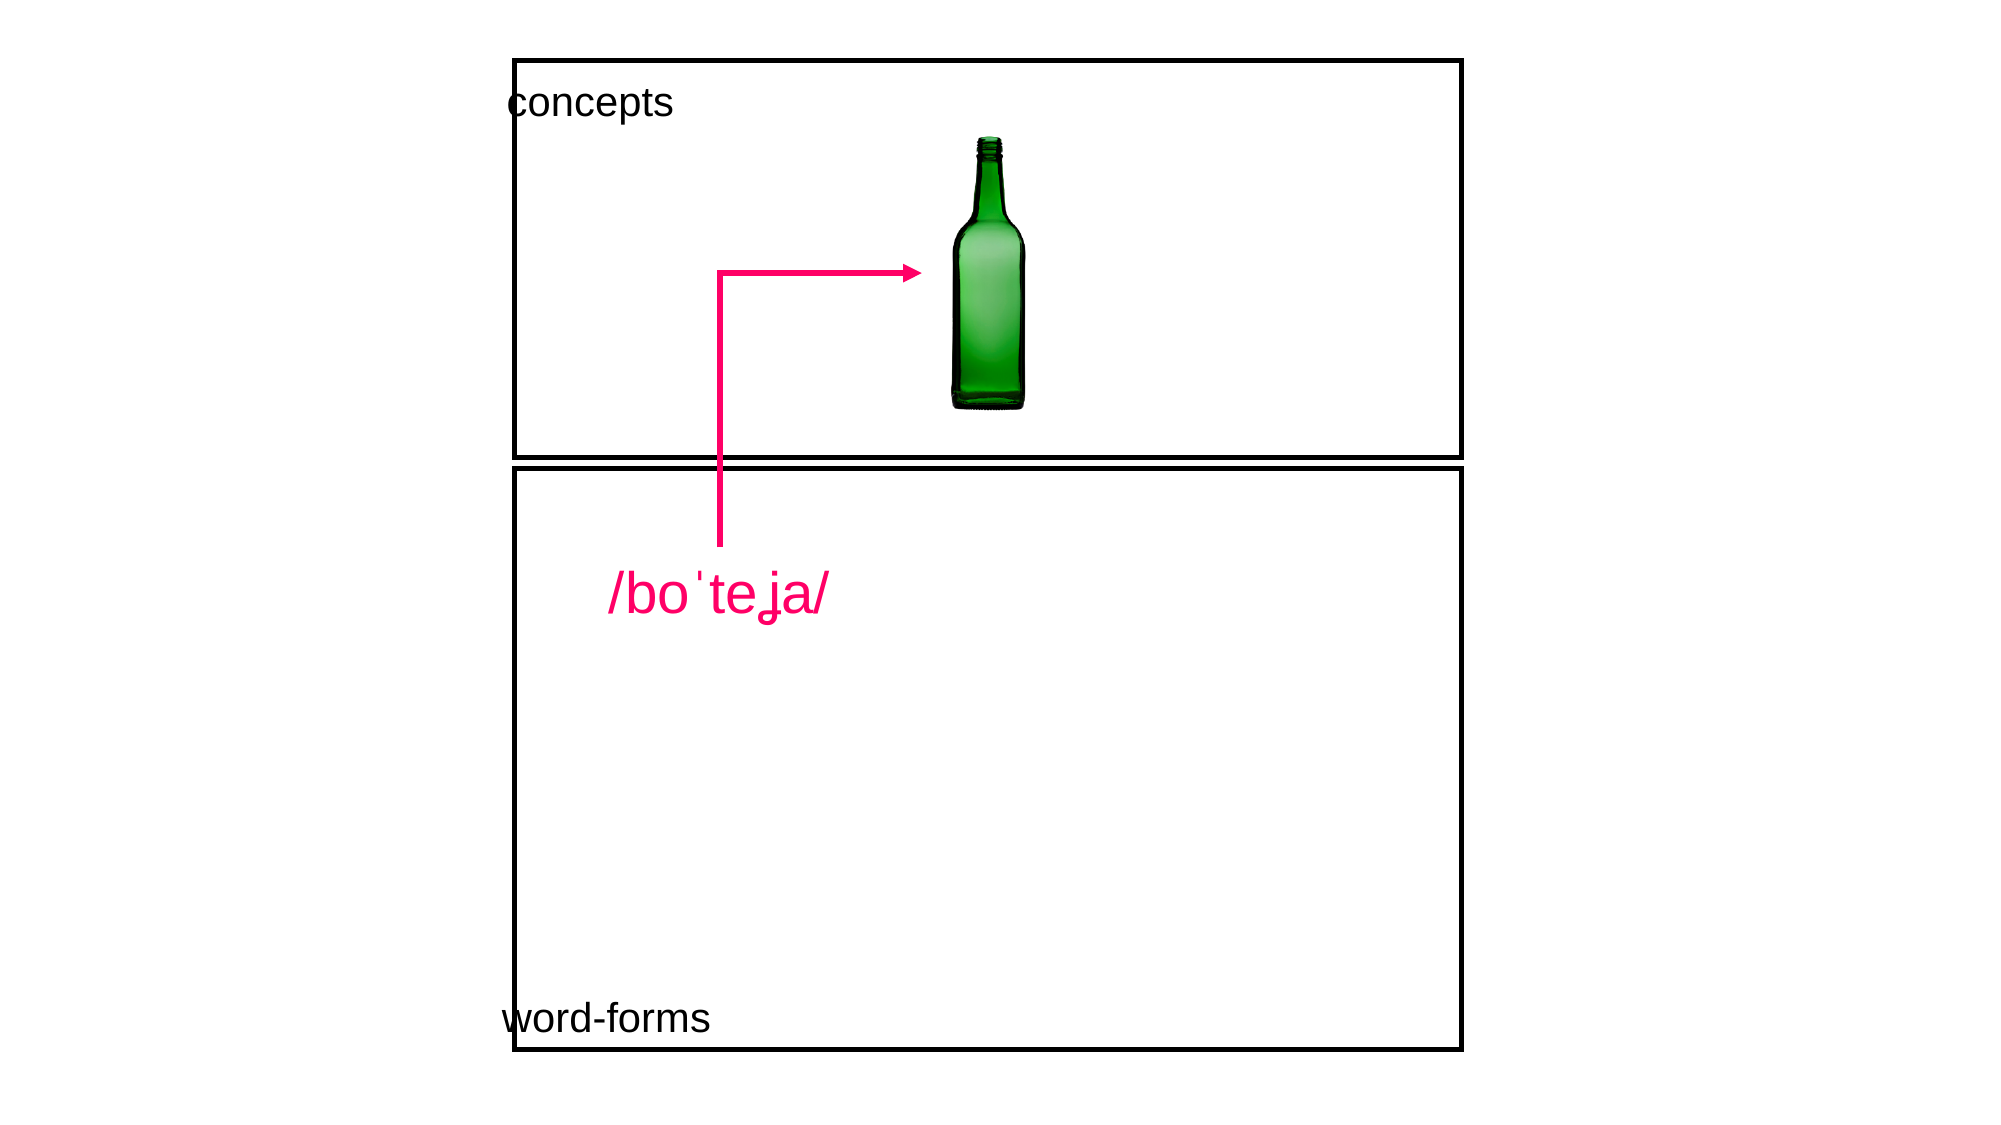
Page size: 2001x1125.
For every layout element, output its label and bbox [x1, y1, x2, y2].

text_box [514, 468, 1462, 1050]
text_box [592, 273, 922, 634]
text_box [514, 60, 1462, 458]
picture [921, 129, 1057, 417]
